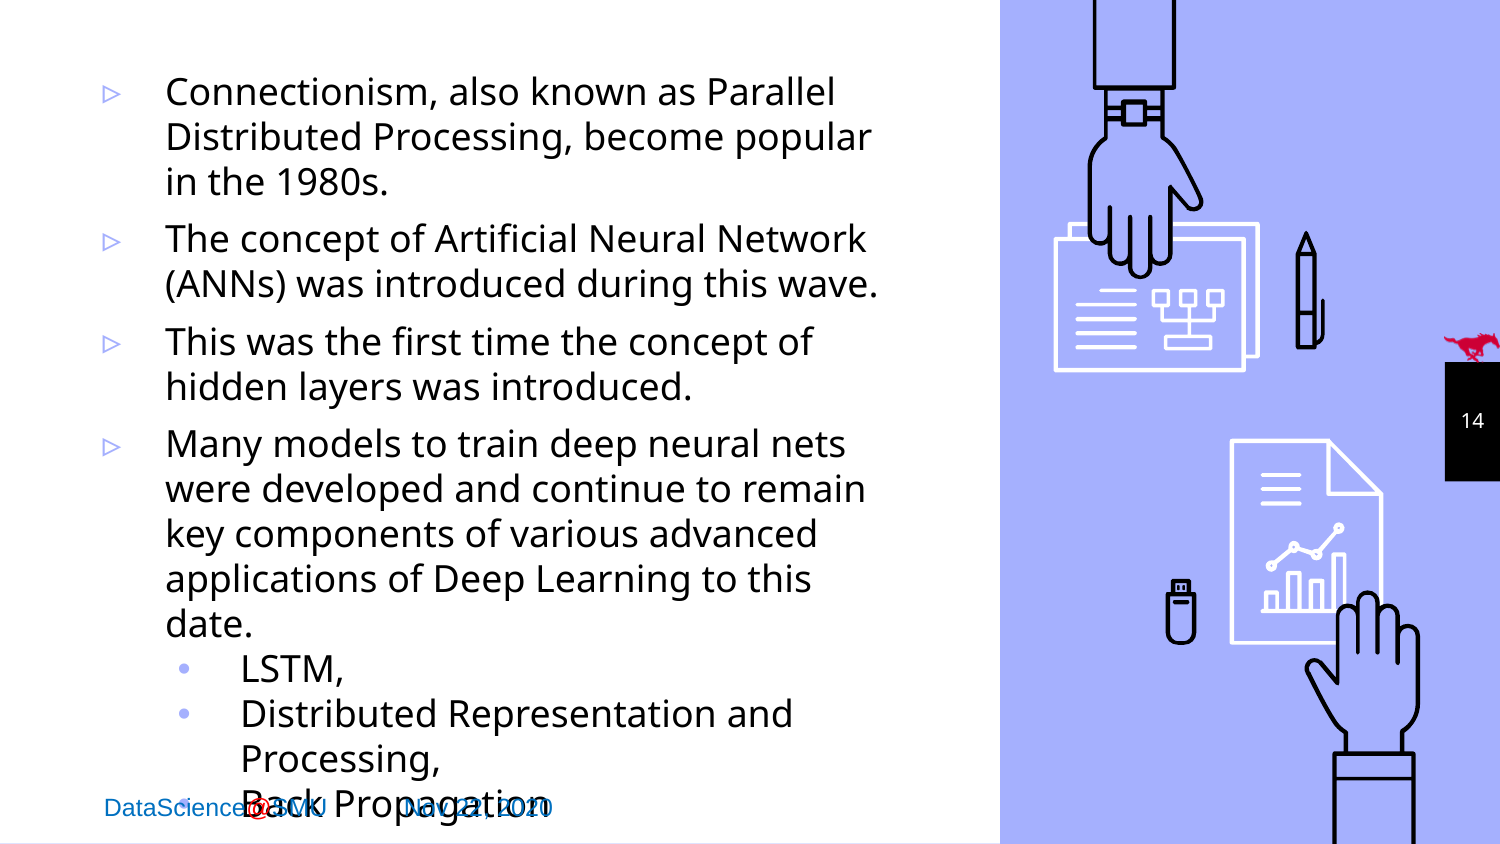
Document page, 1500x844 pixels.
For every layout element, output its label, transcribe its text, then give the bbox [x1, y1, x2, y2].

text_box DataScience@SMU Nov 22, 2020 [89, 784, 569, 829]
list Connectionism, also known as Parallel Distributed Processing, become popular in the 1980s. The concept of Artificial Neural Network (ANNs) was introduced during this wave. This was the first time the concept of hidden layers was introduced. Many models to train deep neural nets were developed and continue to remain key components of various advanced applications of Deep Learning to this date. LSTM, Distributed Representation and Processing, Back Propagation [75, 52, 918, 794]
picture [1443, 332, 1500, 363]
slide_number 14 [1444, 369, 1500, 482]
